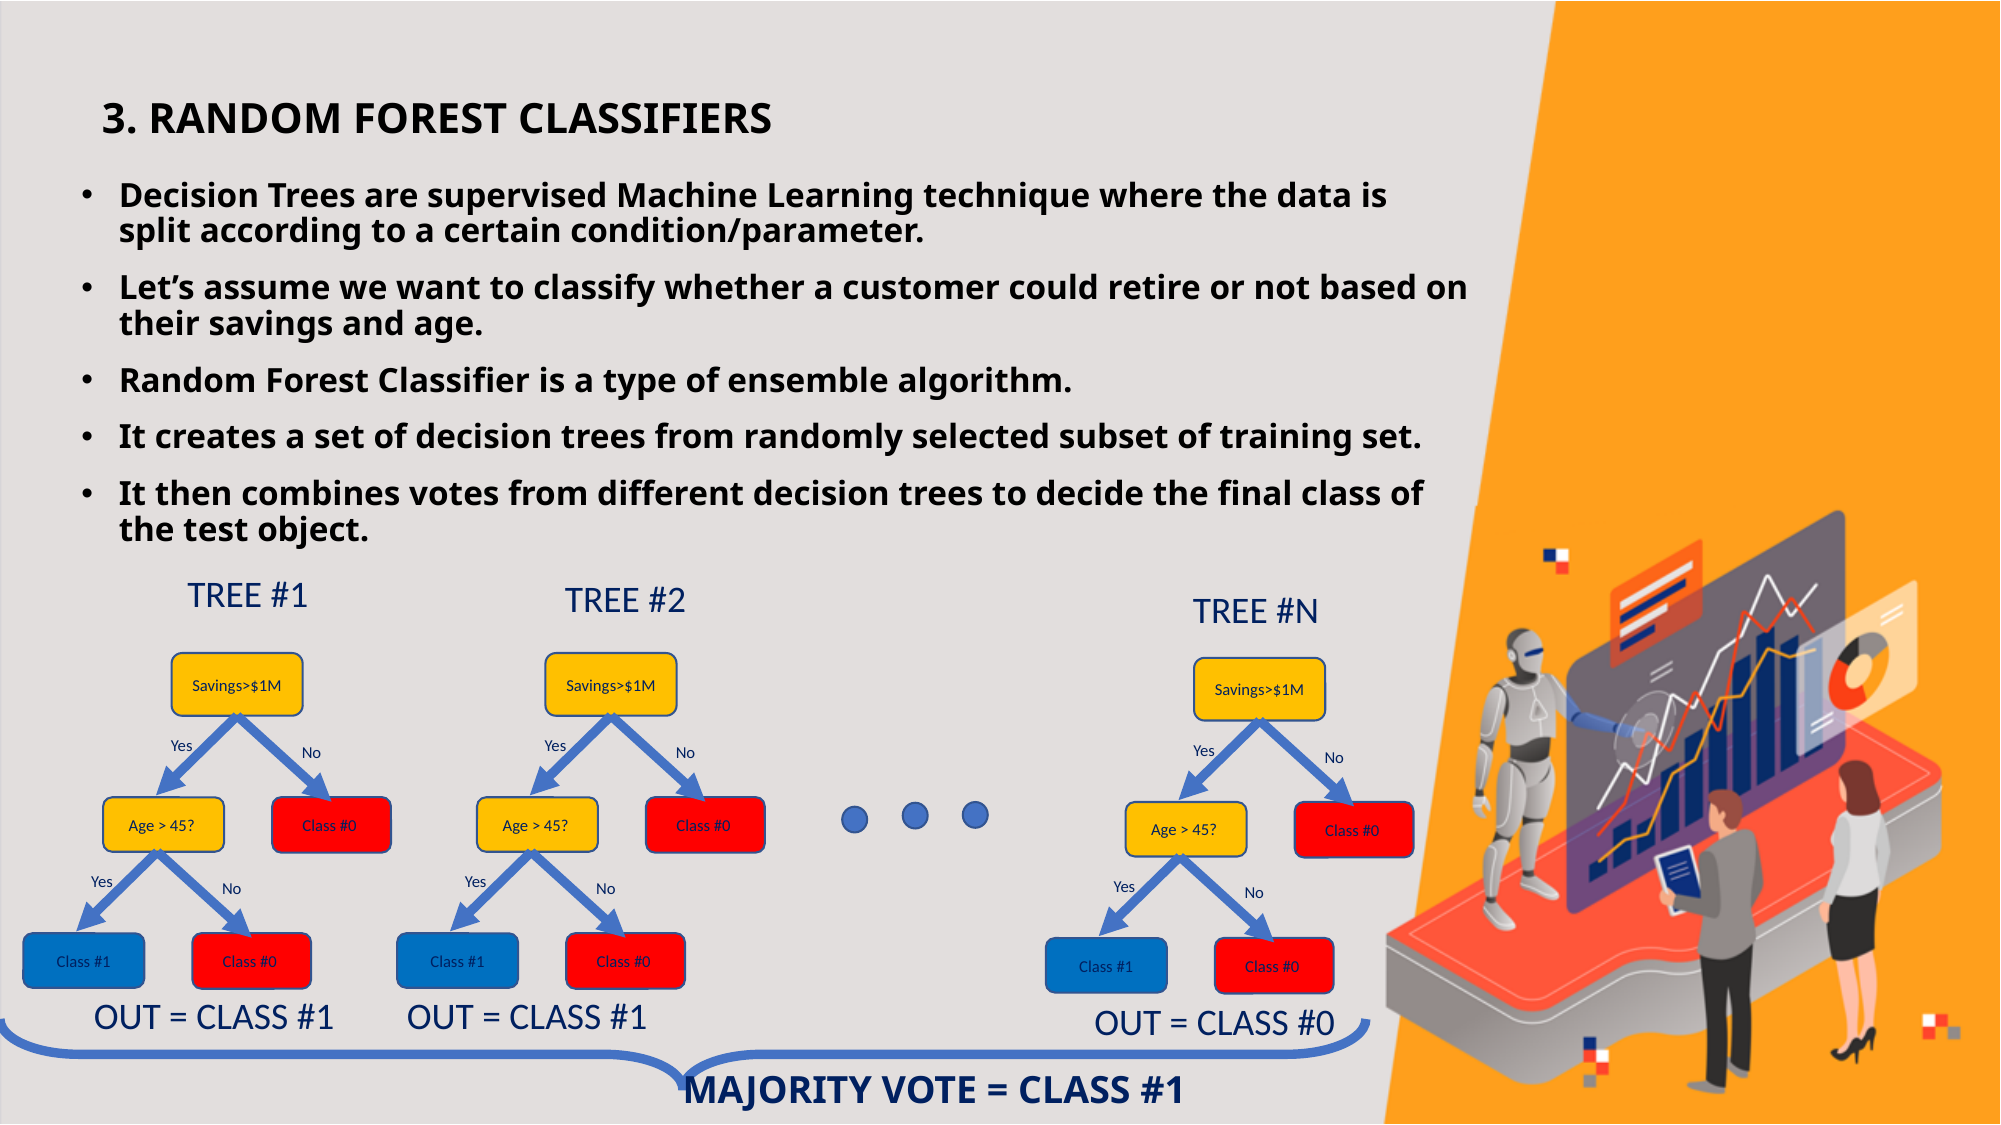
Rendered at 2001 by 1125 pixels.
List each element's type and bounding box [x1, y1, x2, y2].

text_box [1098, 856, 1179, 937]
text_box [76, 851, 157, 932]
text_box [1179, 856, 1275, 943]
text_box [237, 715, 332, 802]
text_box [529, 715, 611, 796]
text_box [449, 851, 531, 932]
text_box [531, 851, 626, 938]
text_box [157, 851, 252, 938]
text_box [1259, 720, 1355, 807]
text_box [1178, 720, 1259, 801]
text_box [611, 715, 706, 802]
text_box [155, 715, 237, 796]
picture [0, 1, 2000, 1124]
